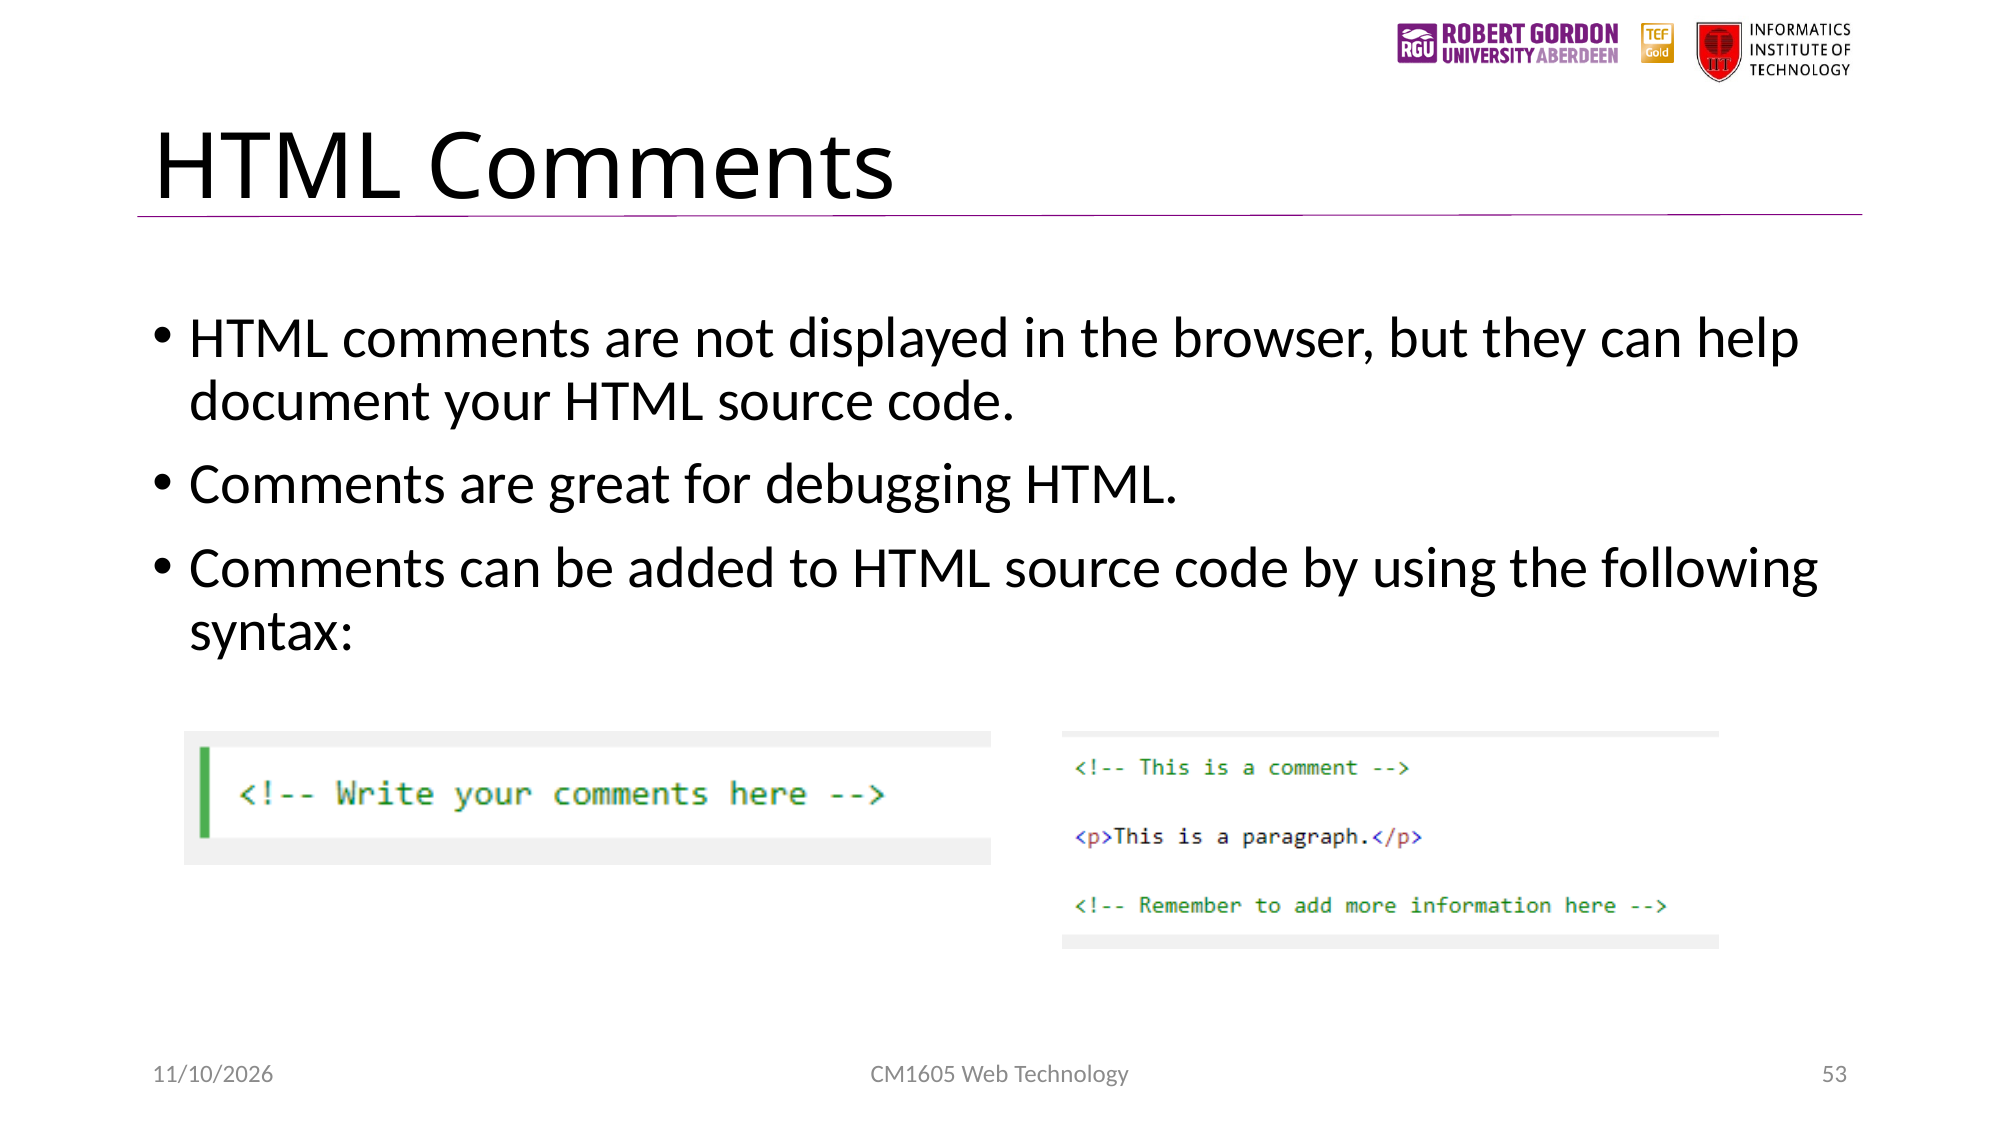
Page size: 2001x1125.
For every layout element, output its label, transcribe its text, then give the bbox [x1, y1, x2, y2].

slide_number 53 [1412, 1042, 1863, 1103]
footer CM1605 Web Technology [662, 1042, 1338, 1103]
list HTML comments are not displayed in the browser, but they can help document your HTML source code. Comments are great for debugging HTML. Comments can be added to HTML source code by using the following syntax: [137, 299, 1863, 1014]
picture [1388, 5, 1863, 59]
picture [184, 731, 991, 865]
picture [1062, 731, 1719, 949]
title HTML Comments [137, 59, 1863, 278]
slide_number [137, 1042, 588, 1103]
